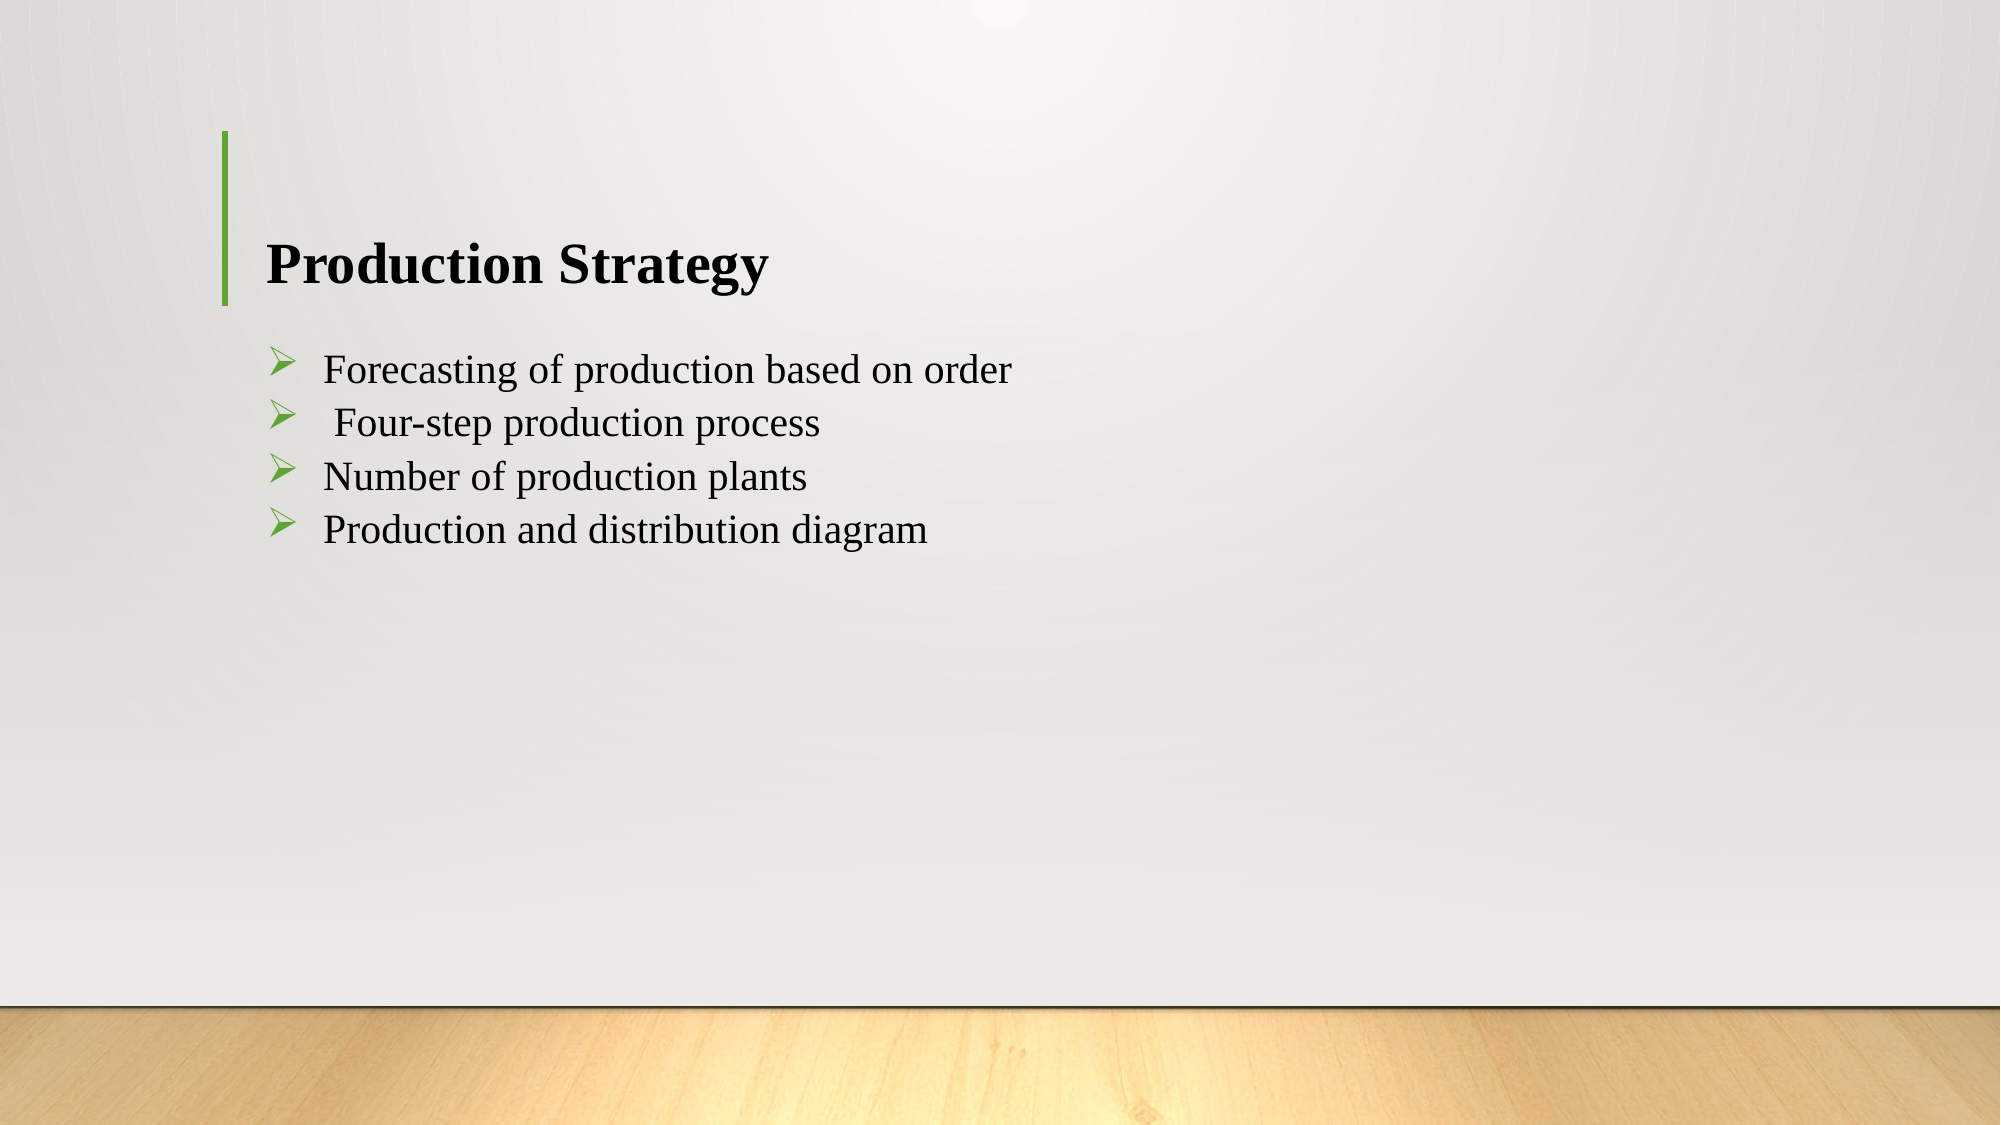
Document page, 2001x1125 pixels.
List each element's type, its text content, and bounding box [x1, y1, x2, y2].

picture [0, 1006, 2000, 1125]
title Production Strategy [251, 131, 1814, 305]
list Forecasting of production based on order Four-step production process Number of production plants Production and distribution diagram [251, 330, 1814, 897]
